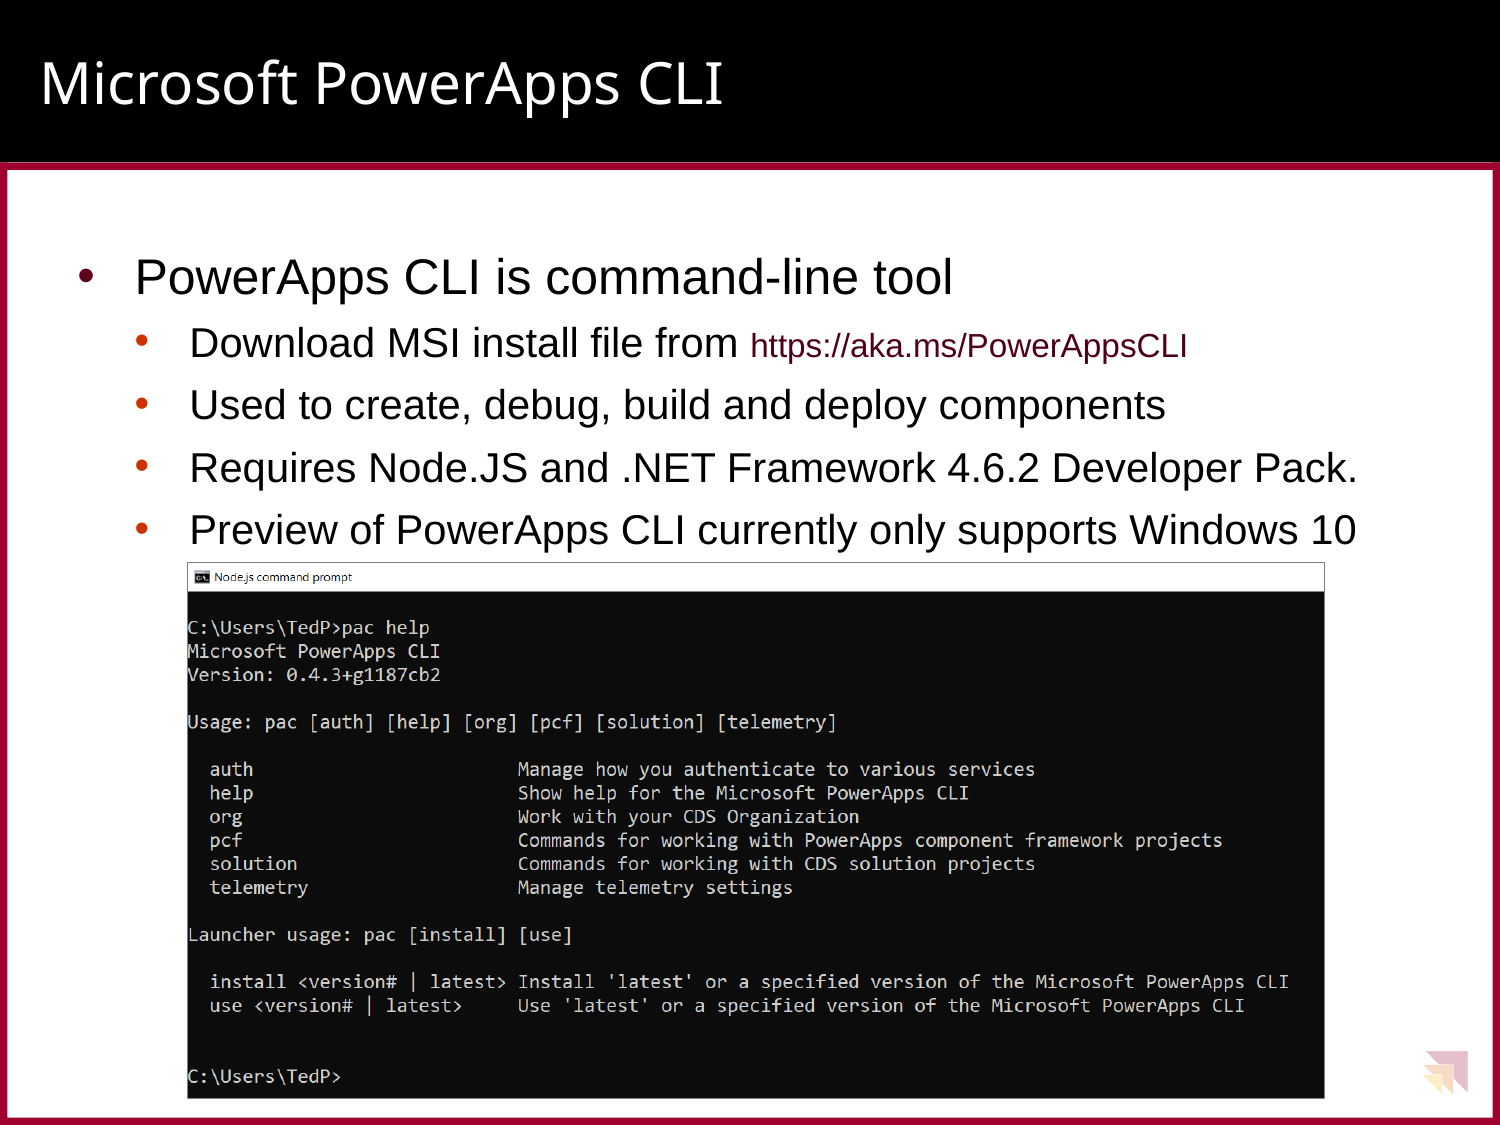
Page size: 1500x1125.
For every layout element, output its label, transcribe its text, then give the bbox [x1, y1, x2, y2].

list PowerApps CLI is command-line tool Download MSI install file from https://aka.ms/PowerAppsCLI Used to create, debug, build and deploy components Requires Node.JS and .NET Framework 4.6.2 Developer Pack. Preview of PowerApps CLI currently only supports Windows 10 [62, 237, 1438, 1088]
title Microsoft PowerApps CLI [24, 12, 1438, 150]
picture [187, 562, 1326, 1100]
